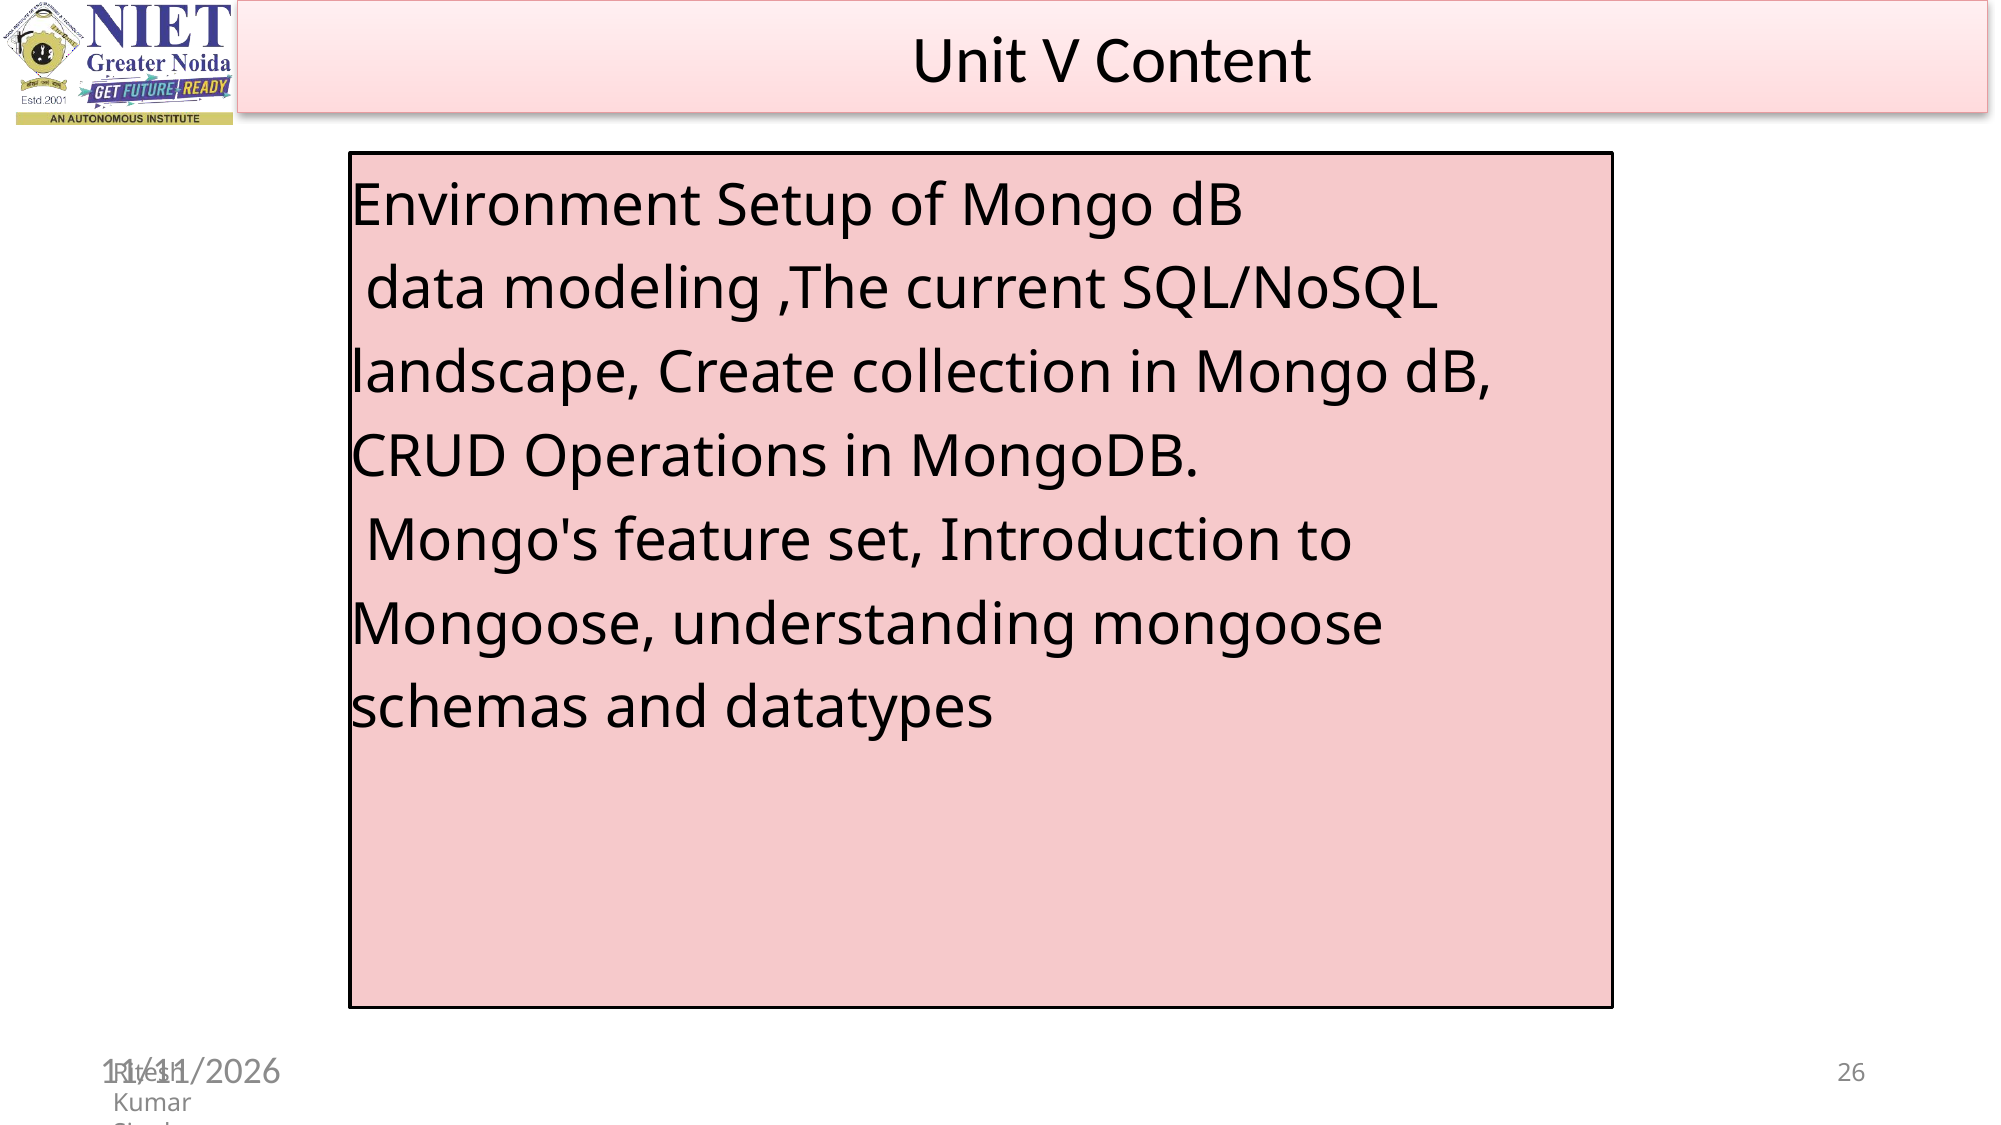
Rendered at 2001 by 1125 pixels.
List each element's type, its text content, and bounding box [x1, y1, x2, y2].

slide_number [99, 1046, 560, 1103]
footer Ritesh Kumar Singh WEB DEVELOPMENT USING MEAN STACK Unit V [112, 1056, 231, 1090]
text_box Unit V Content [237, 0, 1988, 113]
list Environment Setup of Mongo dB data modeling ,The current SQL/NoSQL landscape, Create collection in Mongo dB, CRUD Operations in MongoDB. Mongo's feature set, Introduction to Mongoose, understanding mongoose schemas and datatypes [350, 152, 1613, 1008]
slide_number 26 [1837, 1056, 1892, 1090]
picture [3, 2, 233, 125]
